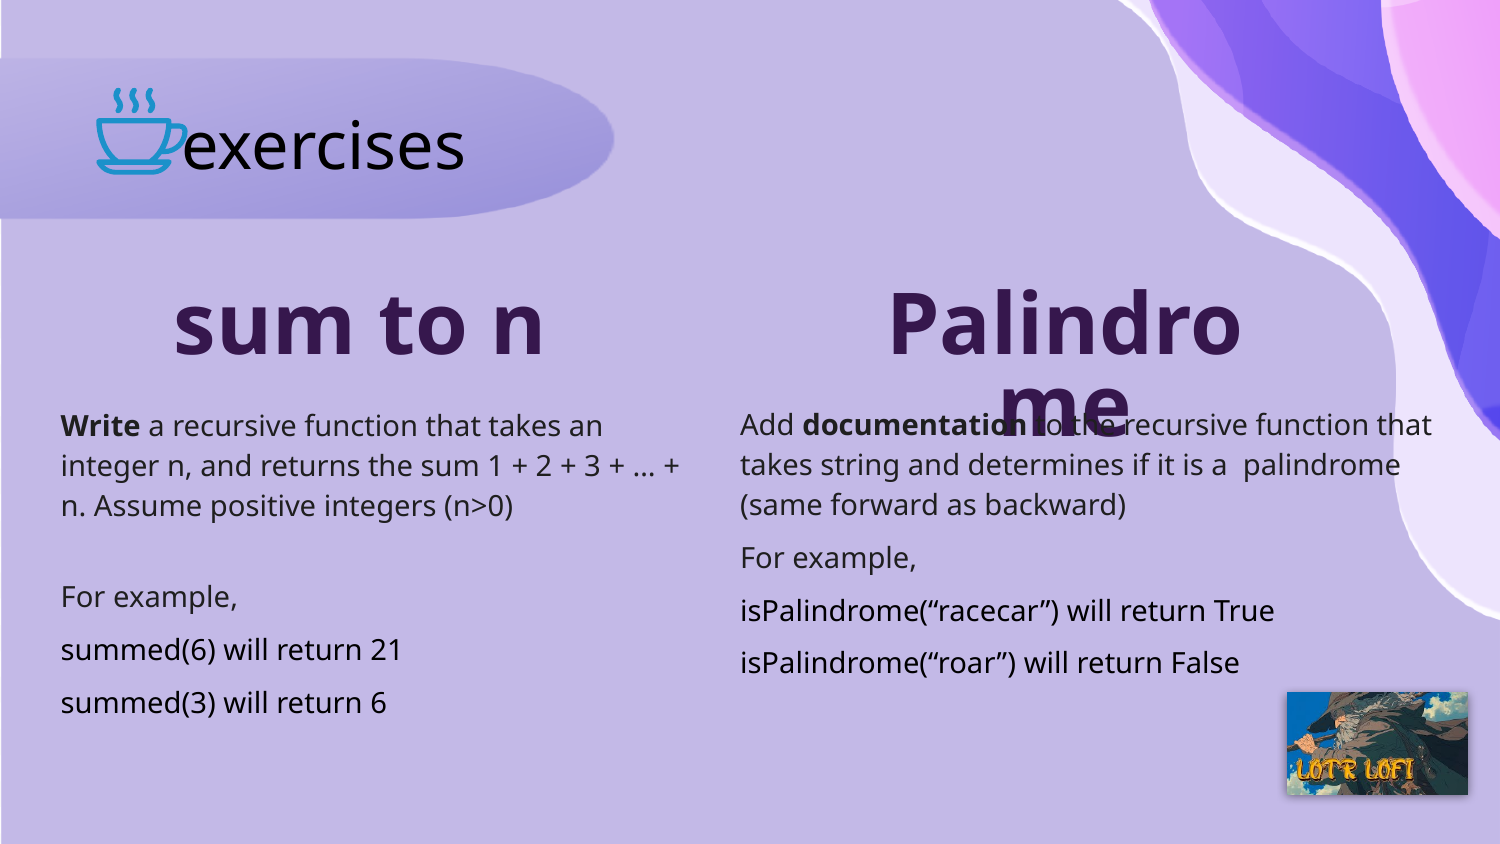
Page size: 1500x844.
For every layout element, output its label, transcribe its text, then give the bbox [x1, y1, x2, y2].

text_box sum to n [137, 274, 584, 386]
text_box Palindrome [842, 274, 1288, 386]
text_box Write a recursive function that takes an integer n, and returns the sum 1 + 2 + 3 + … + n. Assume positive integers (n>0) For example, summed(6) will return 21 summed(3) will return 6 [45, 387, 725, 734]
text_box exercises [82, 87, 584, 228]
picture [0, 0, 1500, 844]
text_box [95, 87, 188, 175]
text_box Add documentation to the recursive function that takes string and determines if it is a palindrome (same forward as backward) For example, isPalindrome(“racecar”) will return True isPalindrome(“roar”) will return False [724, 386, 1457, 695]
